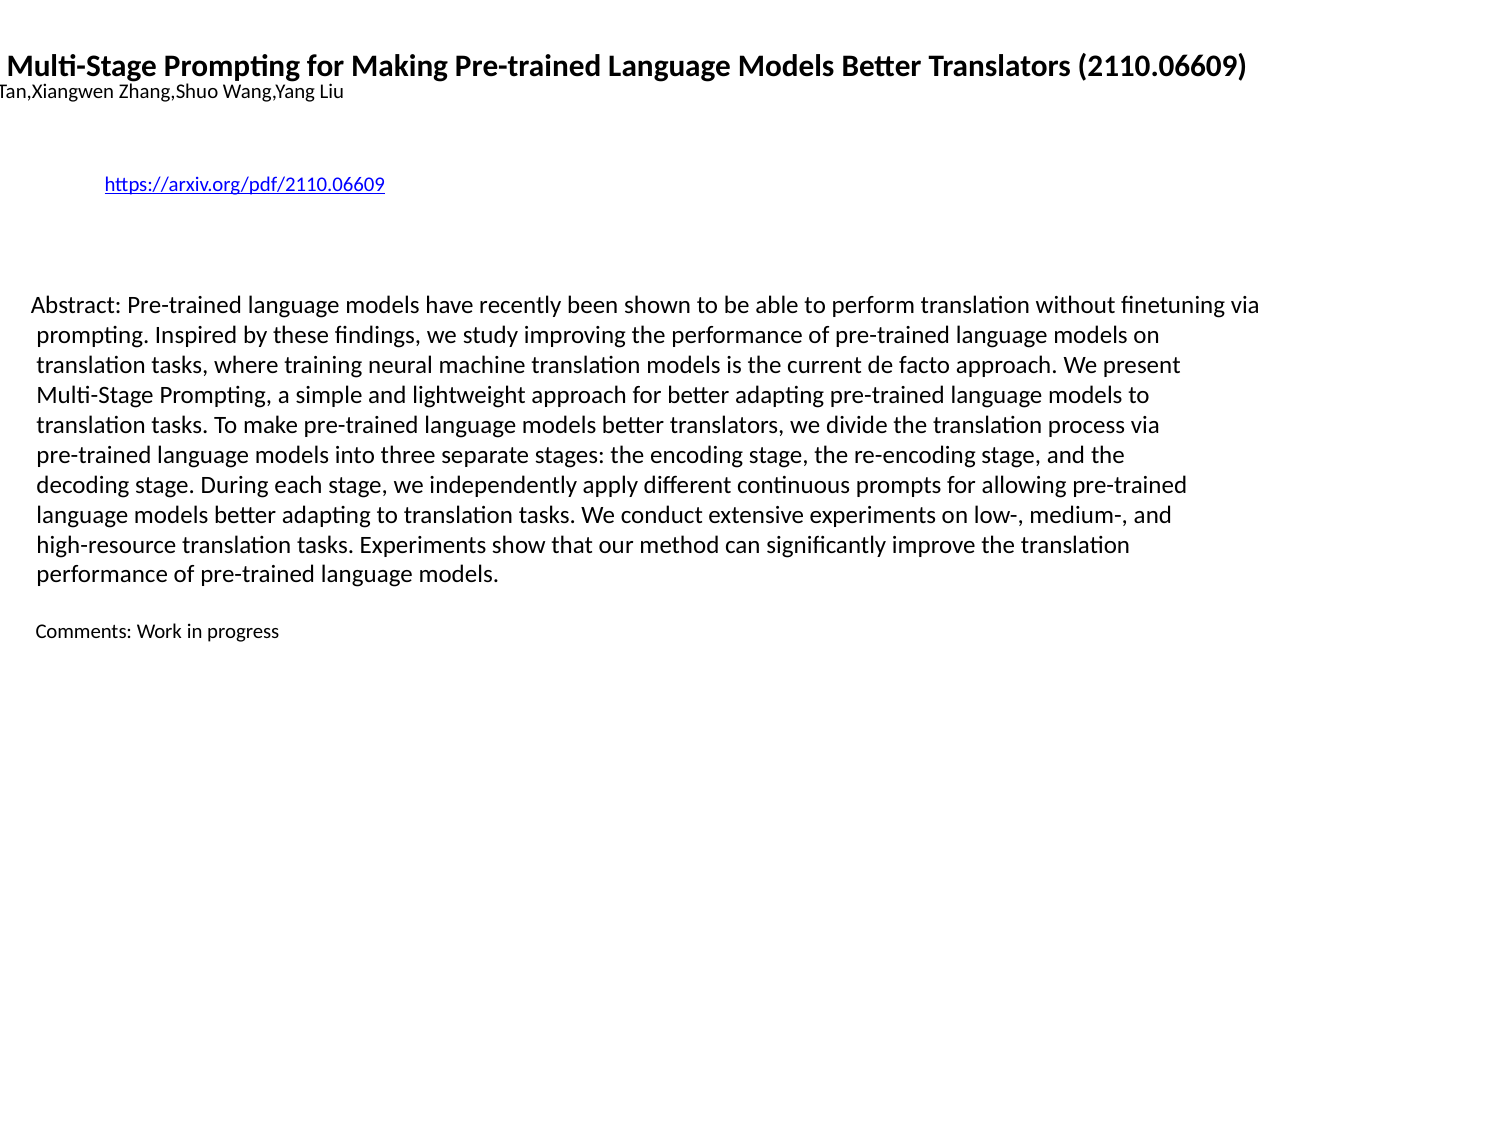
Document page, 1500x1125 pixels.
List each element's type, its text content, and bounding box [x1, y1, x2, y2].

text_box MSP: Multi-Stage Prompting for Making Pre-trained Language Models Better Translators (2110.06609) Zhixing Tan,Xiangwen Zhang,Shuo Wang,Yang Liu [0, 0, 1264, 110]
text_box Abstract: Pre-trained language models have recently been shown to be able to perform translation without finetuning via prompting. Inspired by these findings, we study improving the performance of pre-trained language models on translation tasks, where training neural machine translation models is the current de facto approach. We present Multi-Stage Prompting, a simple and lightweight approach for better adapting pre-trained language models to translation tasks. To make pre-trained language models better translators, we divide the translation process via pre-trained language models into three separate stages: the encoding stage, the re-encoding stage, and the decoding stage. During each stage, we independently apply different continuous prompts for allowing pre-trained language models better adapting to translation tasks. We conduct extensive experiments on low-, medium-, and high-resource translation tasks. Experiments show that our method can significantly improve the translation performance of pre-trained language models. Comments: Work in progress [16, 236, 1284, 651]
text_box https://arxiv.org/pdf/2110.06609 [89, 118, 401, 203]
